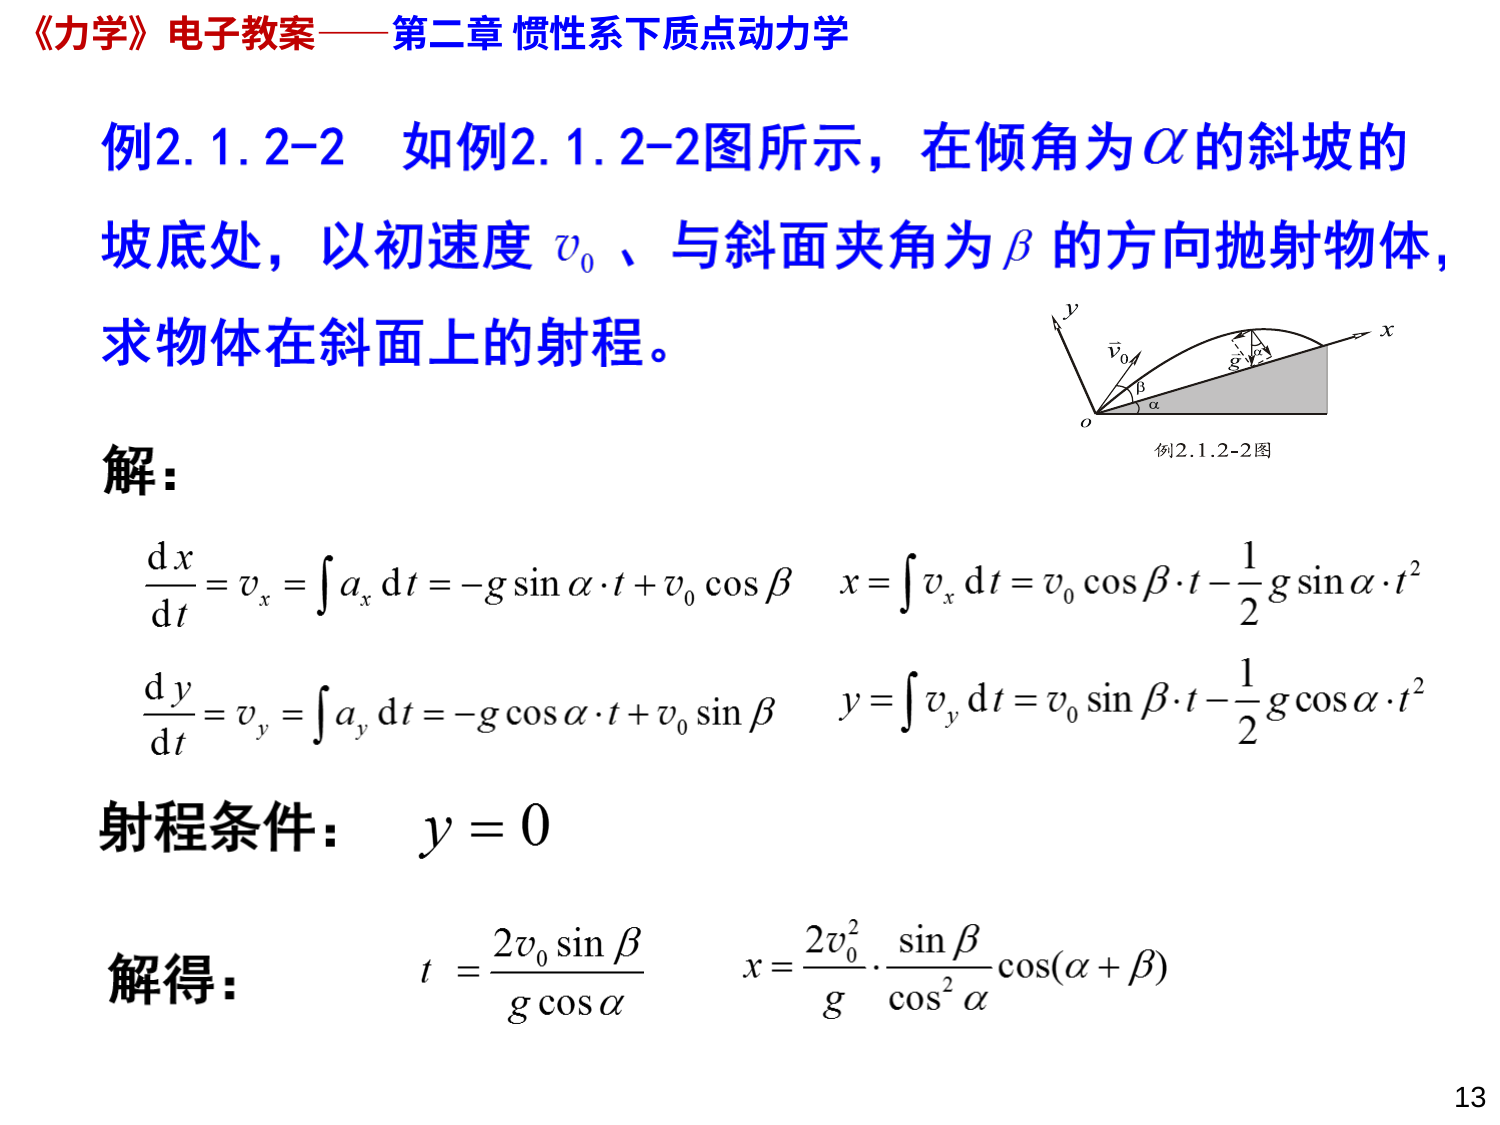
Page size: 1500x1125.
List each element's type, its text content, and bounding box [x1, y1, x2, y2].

picture [73, 918, 325, 1042]
picture [833, 530, 1431, 634]
picture [736, 906, 1176, 1025]
picture [64, 766, 404, 889]
picture [135, 660, 784, 764]
slide_number 13 [1151, 1070, 1500, 1125]
picture [407, 788, 562, 873]
picture [414, 917, 652, 1031]
picture [832, 647, 1430, 753]
picture [66, 409, 801, 636]
picture [84, 85, 1445, 480]
